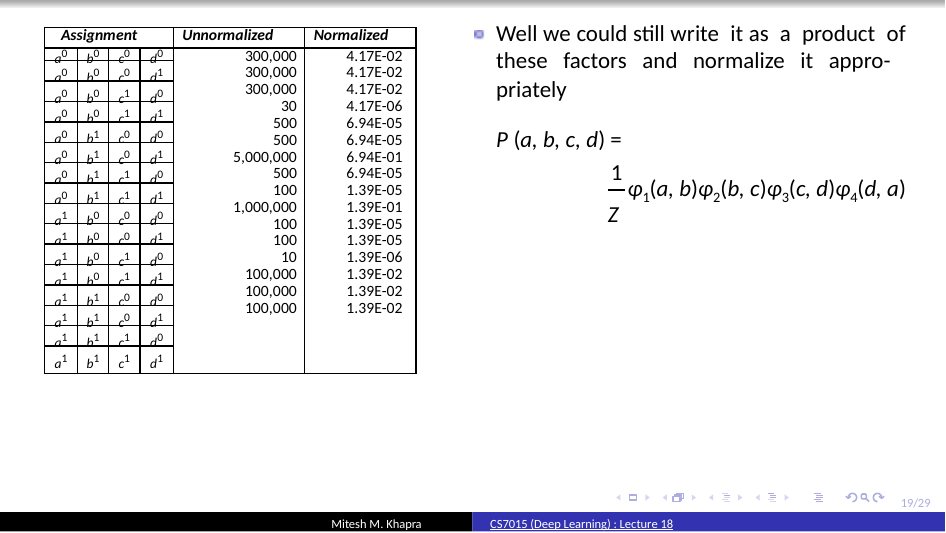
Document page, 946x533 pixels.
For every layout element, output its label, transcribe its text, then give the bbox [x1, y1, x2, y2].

table_cell b0 [78, 49, 108, 60]
table_cell b1 [78, 184, 108, 203]
table_cell c0 [109, 143, 139, 162]
table_cell c0 [109, 204, 139, 223]
table_cell c1 [109, 163, 139, 182]
table_cell a1 [45, 326, 77, 345]
table_cell b0 [78, 61, 108, 80]
table_cell c1 [109, 82, 139, 101]
table_cell 300,000 300,000 300,000 30 500 500 5,000,000 500 100 1,000,000 100 100 10 100,000 100,000 100,000 [174, 49, 304, 373]
table_cell c1 [109, 347, 139, 373]
table_cell a1 [45, 286, 77, 305]
table_cell d0 [141, 204, 173, 223]
table_cell b1 [78, 163, 108, 182]
table_cell a1 [45, 204, 77, 223]
table_cell a0 [45, 49, 77, 60]
table_cell c1 [109, 265, 139, 284]
table_cell a0 [45, 143, 77, 162]
table_cell b0 [78, 265, 108, 284]
table_cell b1 [78, 306, 108, 325]
table_cell d1 [141, 224, 173, 243]
text_box Well we could still write it as a product of these factors and normalize it appro- priately P (a, b, c, d) = [494, 16, 908, 153]
table_cell b0 [78, 204, 108, 223]
table_header Assignment [45, 28, 173, 47]
table_cell d1 [141, 61, 173, 80]
text_box φ1(a, b)φ2(b, c)φ3(c, d)φ4(d, a) Z [601, 170, 926, 228]
table_cell a1 [45, 265, 77, 284]
table_cell a0 [45, 123, 77, 142]
table_cell d0 [141, 326, 173, 345]
picture [474, 30, 486, 42]
table_cell b1 [78, 326, 108, 345]
table_cell b1 [78, 347, 108, 373]
table_cell d1 [141, 184, 173, 203]
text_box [0, 511, 946, 532]
table_cell d0 [141, 245, 173, 264]
table_cell c0 [109, 286, 139, 305]
table_cell d0 [141, 286, 173, 305]
table_header Unnormalized [174, 28, 304, 47]
table_cell d0 [141, 82, 173, 101]
table_cell a0 [45, 61, 77, 80]
table_cell d1 [141, 143, 173, 162]
table_cell c0 [109, 224, 139, 243]
table_cell d1 [141, 347, 173, 373]
table_cell c1 [109, 102, 139, 121]
table_cell b0 [78, 245, 108, 264]
table_cell a0 [45, 102, 77, 121]
table_cell d0 [141, 123, 173, 142]
table_header Normalized [305, 28, 415, 47]
text_box 19/29 [898, 493, 941, 510]
table_cell c1 [109, 245, 139, 264]
table_cell a0 [45, 184, 77, 203]
table_cell a1 [45, 245, 77, 264]
table_cell a1 [45, 224, 77, 243]
table_cell d1 [141, 102, 173, 121]
picture [0, 0, 945, 8]
table_cell b0 [78, 224, 108, 243]
table_cell c0 [109, 123, 139, 142]
table_cell b0 [78, 82, 108, 101]
table_cell b0 [78, 102, 108, 121]
table_cell b1 [78, 143, 108, 162]
text_box 1 [608, 155, 625, 170]
table_cell a0 [45, 82, 77, 101]
table_cell 4.17E-02 4.17E-02 4.17E-02 4.17E-06 6.94E-05 6.94E-05 6.94E-01 6.94E-05 1.39E-05 1.39E-01 1.39E-05 1.39E-05 1.39E-06 1.39E-02 1.39E-02 1.39E-02 [305, 49, 415, 373]
table_cell a0 [45, 163, 77, 182]
table_cell d0 [141, 49, 173, 60]
table_cell c0 [109, 61, 139, 80]
table_cell b1 [78, 123, 108, 142]
table_cell b1 [78, 286, 108, 305]
table_cell d1 [141, 265, 173, 284]
table_cell d0 [141, 163, 173, 182]
table_cell c0 [109, 306, 139, 325]
table_cell a1 [45, 347, 77, 373]
table_cell c1 [109, 326, 139, 345]
table_cell a1 [45, 306, 77, 325]
table_cell c0 [109, 49, 139, 60]
table_cell d1 [141, 306, 173, 325]
table_cell c1 [109, 184, 139, 203]
